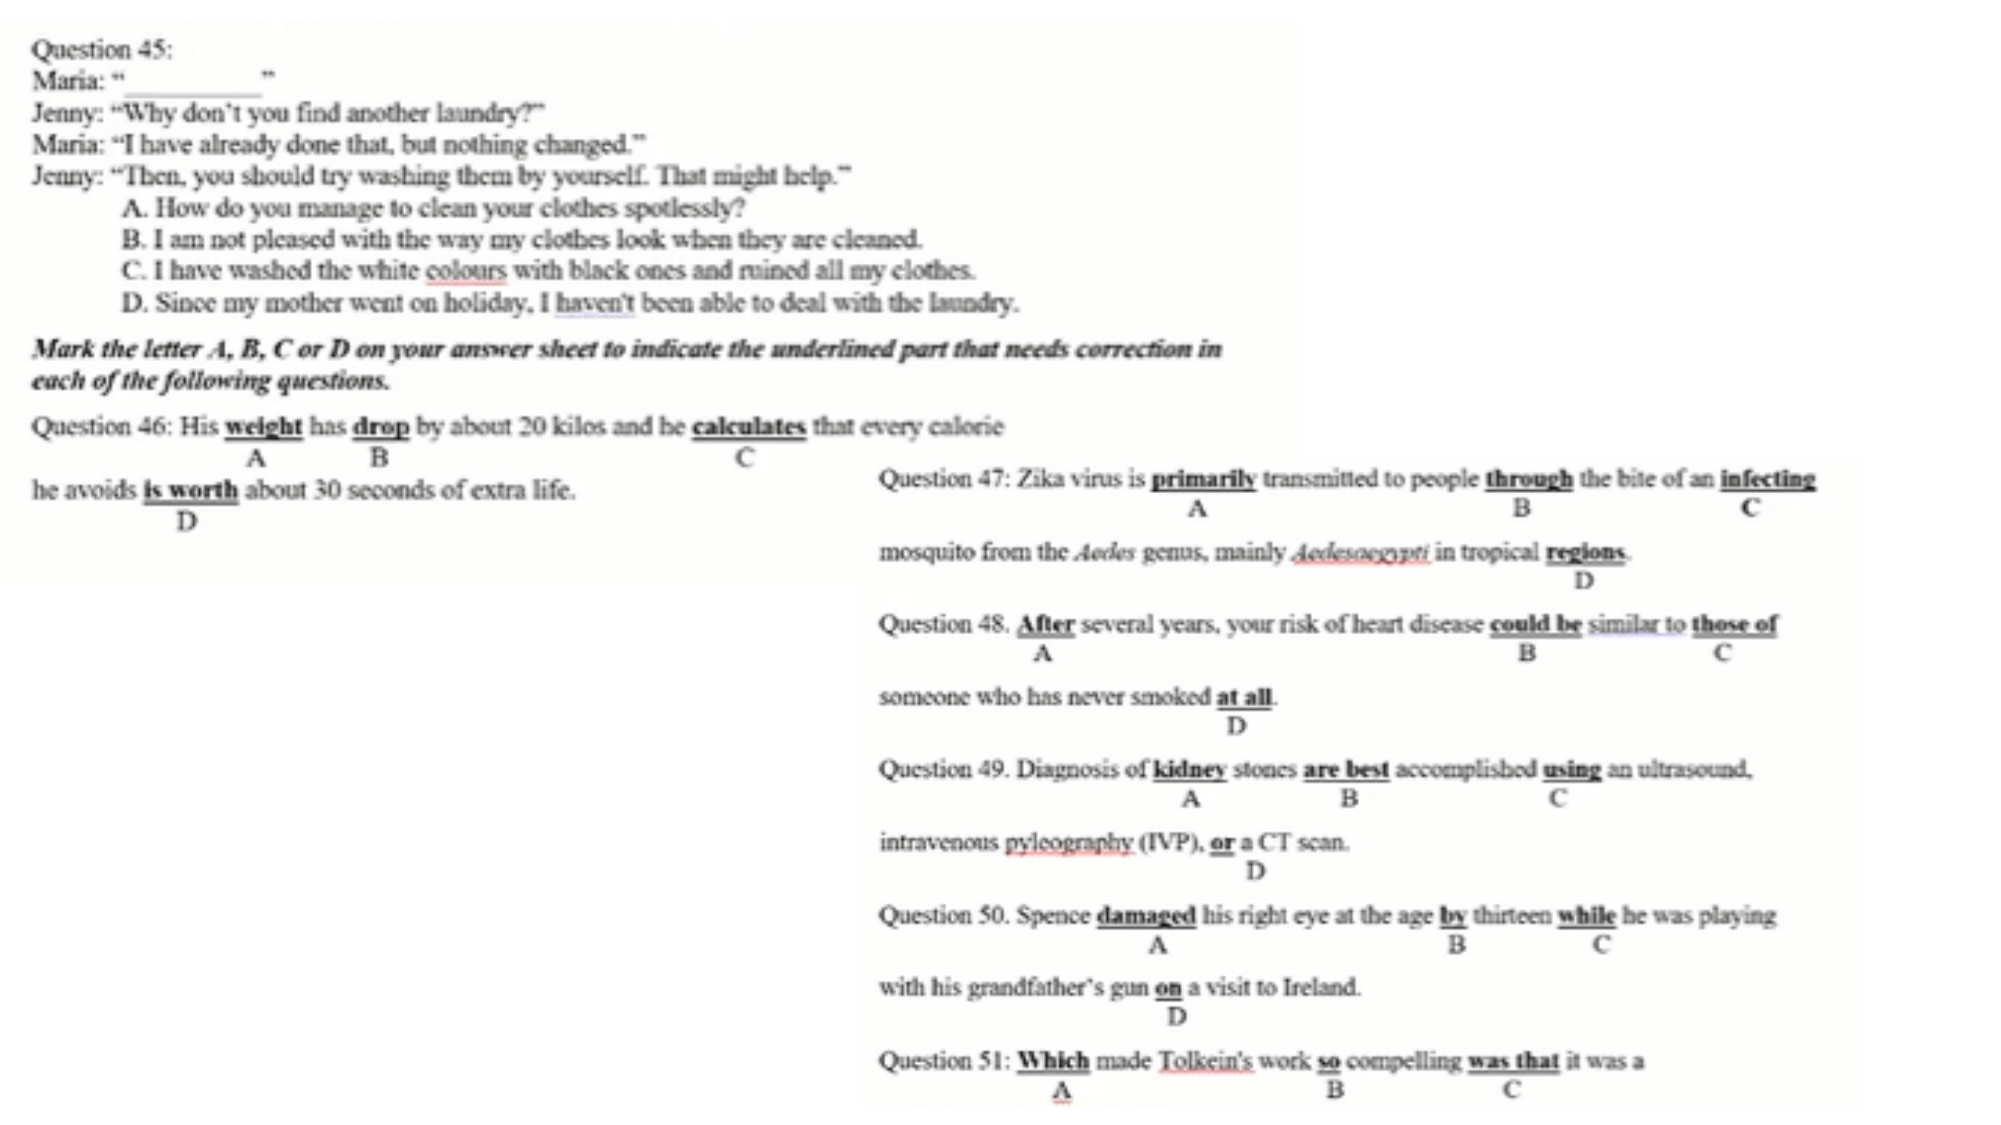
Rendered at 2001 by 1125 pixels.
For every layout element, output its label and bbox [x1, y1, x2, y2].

list [0, 19, 1301, 584]
picture [855, 456, 1863, 1110]
